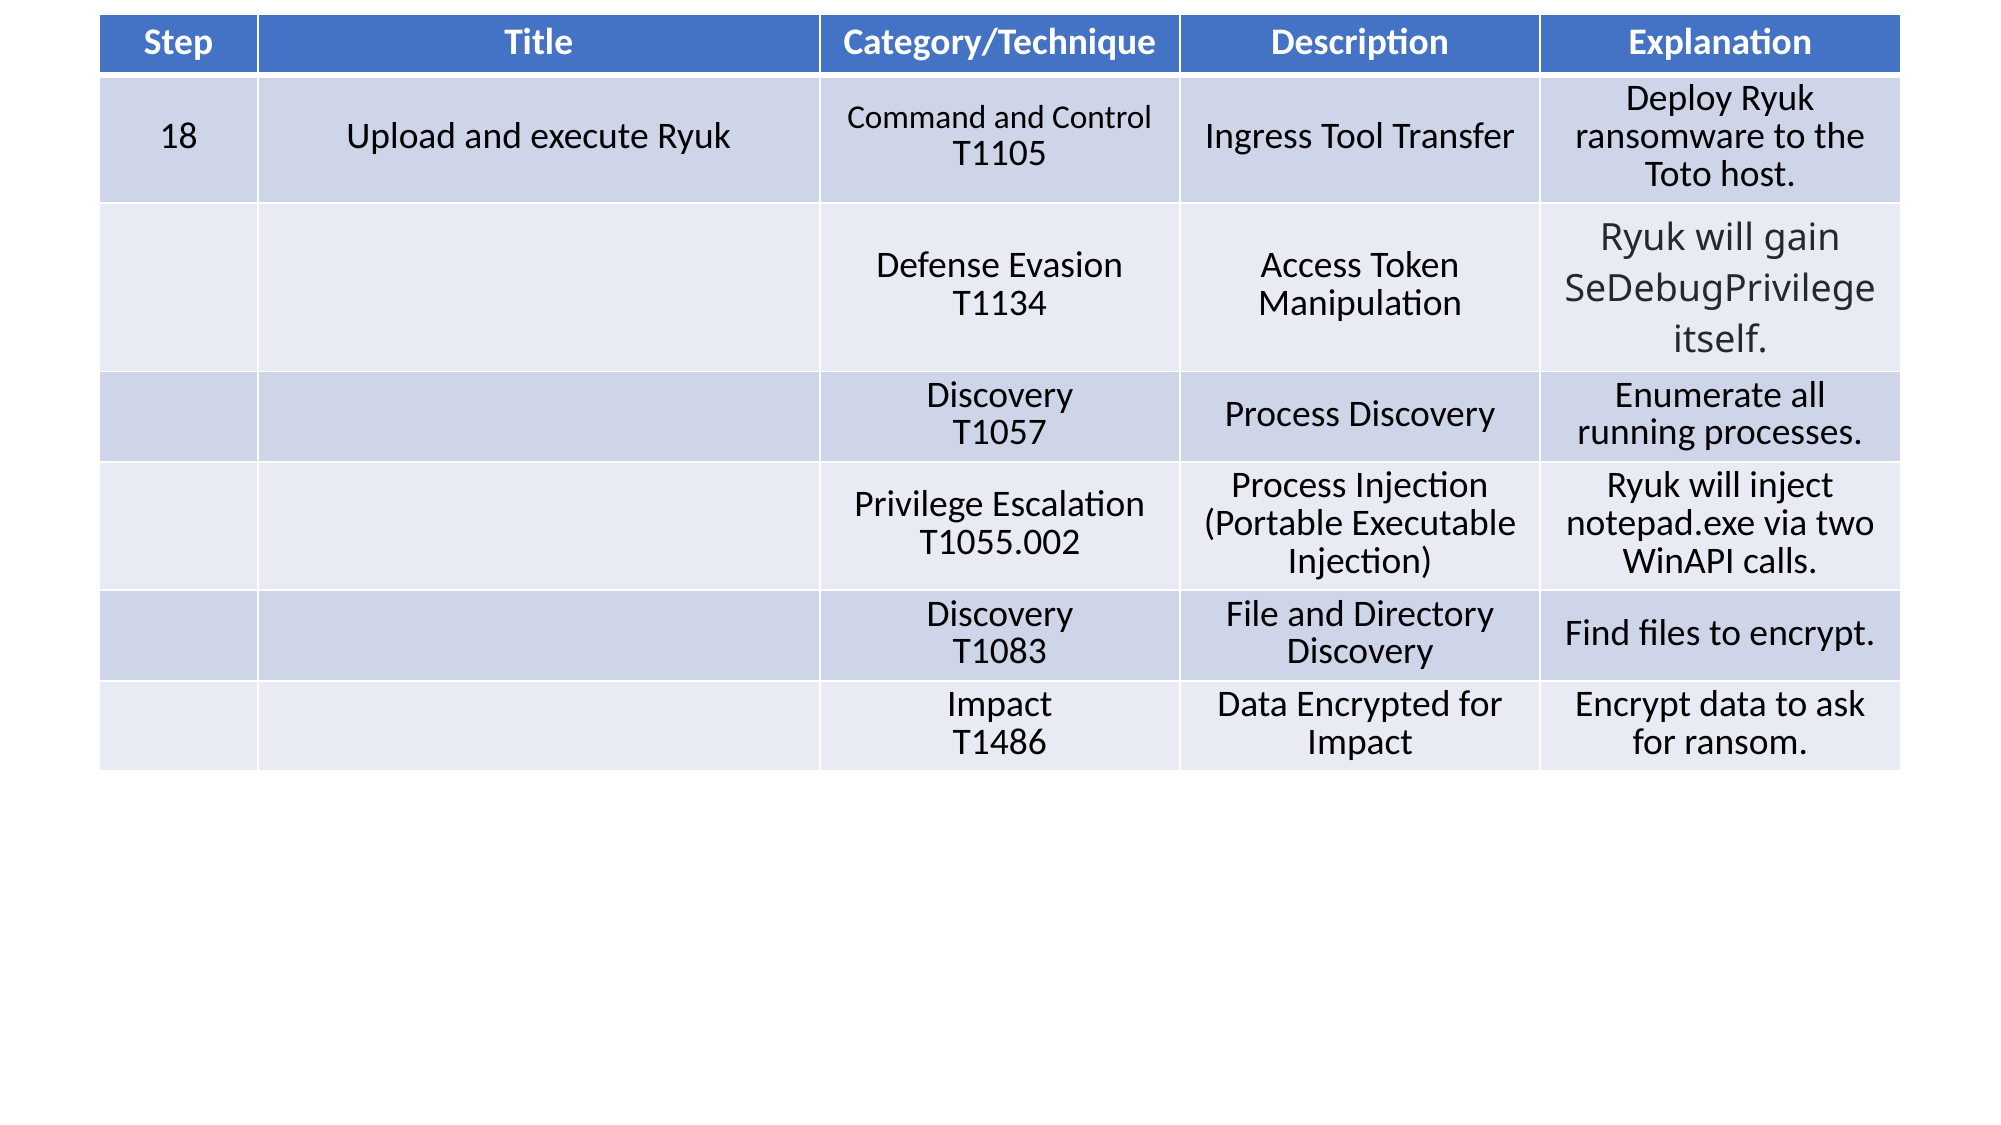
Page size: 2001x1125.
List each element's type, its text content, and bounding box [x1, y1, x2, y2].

table_cell 18 [100, 78, 257, 202]
table_cell Impact T1486 [821, 682, 1179, 770]
table_cell Deploy Ryuk ransomware to the Toto host. [1541, 78, 1900, 202]
table_cell File and Directory Discovery [1181, 591, 1539, 680]
table_cell Ingress Tool Transfer [1181, 78, 1539, 202]
table_cell Access Token Manipulation [1181, 204, 1539, 371]
table_cell [259, 682, 819, 770]
table_cell Data Encrypted for Impact [1181, 682, 1539, 770]
table_header Explanation [1541, 15, 1900, 72]
table_cell [100, 463, 257, 589]
table_cell Ryuk will inject notepad.exe via two WinAPI calls. [1541, 463, 1900, 589]
table_cell [259, 463, 819, 589]
table_cell [259, 204, 819, 371]
table_cell Command and Control T1105 [821, 78, 1179, 202]
table_cell Upload and execute Ryuk [259, 78, 819, 202]
table_header Title [259, 15, 819, 72]
table_cell Process Injection (Portable Executable Injection) [1181, 463, 1539, 589]
table_header Category/Technique [821, 15, 1179, 72]
table_header Step [100, 15, 257, 72]
table_cell Discovery T1083 [821, 591, 1179, 680]
table_cell [259, 372, 819, 461]
table_cell [259, 591, 819, 680]
table_cell Ryuk will gain SeDebugPrivilege itself. [1541, 204, 1900, 371]
table_cell Privilege Escalation T1055.002 [821, 463, 1179, 589]
table_cell [100, 591, 257, 680]
table_cell Encrypt data to ask for ransom. [1541, 682, 1900, 770]
table_cell Defense Evasion T1134 [821, 204, 1179, 371]
table_cell [100, 372, 257, 461]
table_cell Discovery T1057 [821, 372, 1179, 461]
table_cell [100, 682, 257, 770]
table_cell Find files to encrypt. [1541, 591, 1900, 680]
table_cell Enumerate all running processes. [1541, 372, 1900, 461]
table_header Description [1181, 15, 1539, 72]
table_cell Process Discovery [1181, 372, 1539, 461]
table_cell [100, 204, 257, 371]
